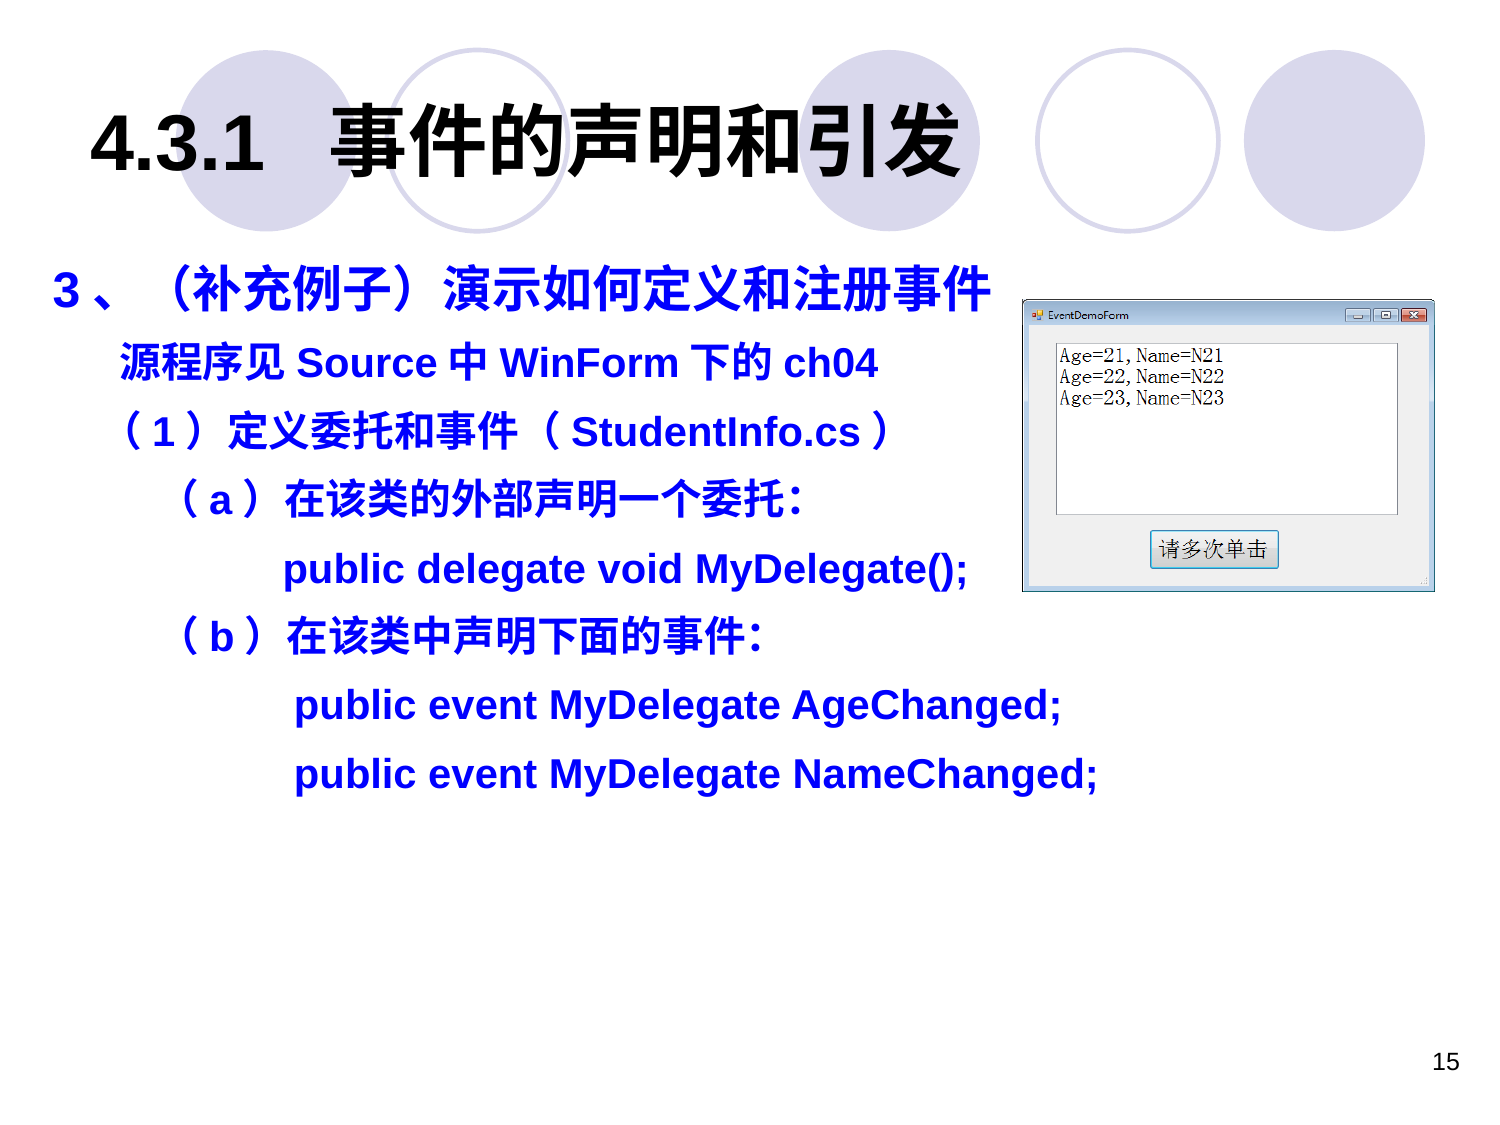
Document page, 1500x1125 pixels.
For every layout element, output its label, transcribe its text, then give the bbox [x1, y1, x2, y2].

list 3、（补充例子）演示如何定义和注册事件 源程序见Source中WinForm下的ch04 （1）定义委托和事件（StudentInfo.cs） （a）在该类的外部声明一个委托： public delegate void MyDelegate(); （b）在该类中声明下面的事件： public event MyDelegate AgeChanged; public event MyDelegate NameChanged; [37, 237, 1475, 1038]
slide_number 15 [1124, 1037, 1476, 1113]
picture [1021, 299, 1435, 593]
title 4.3.1 事件的声明和引发 [75, 45, 1425, 233]
